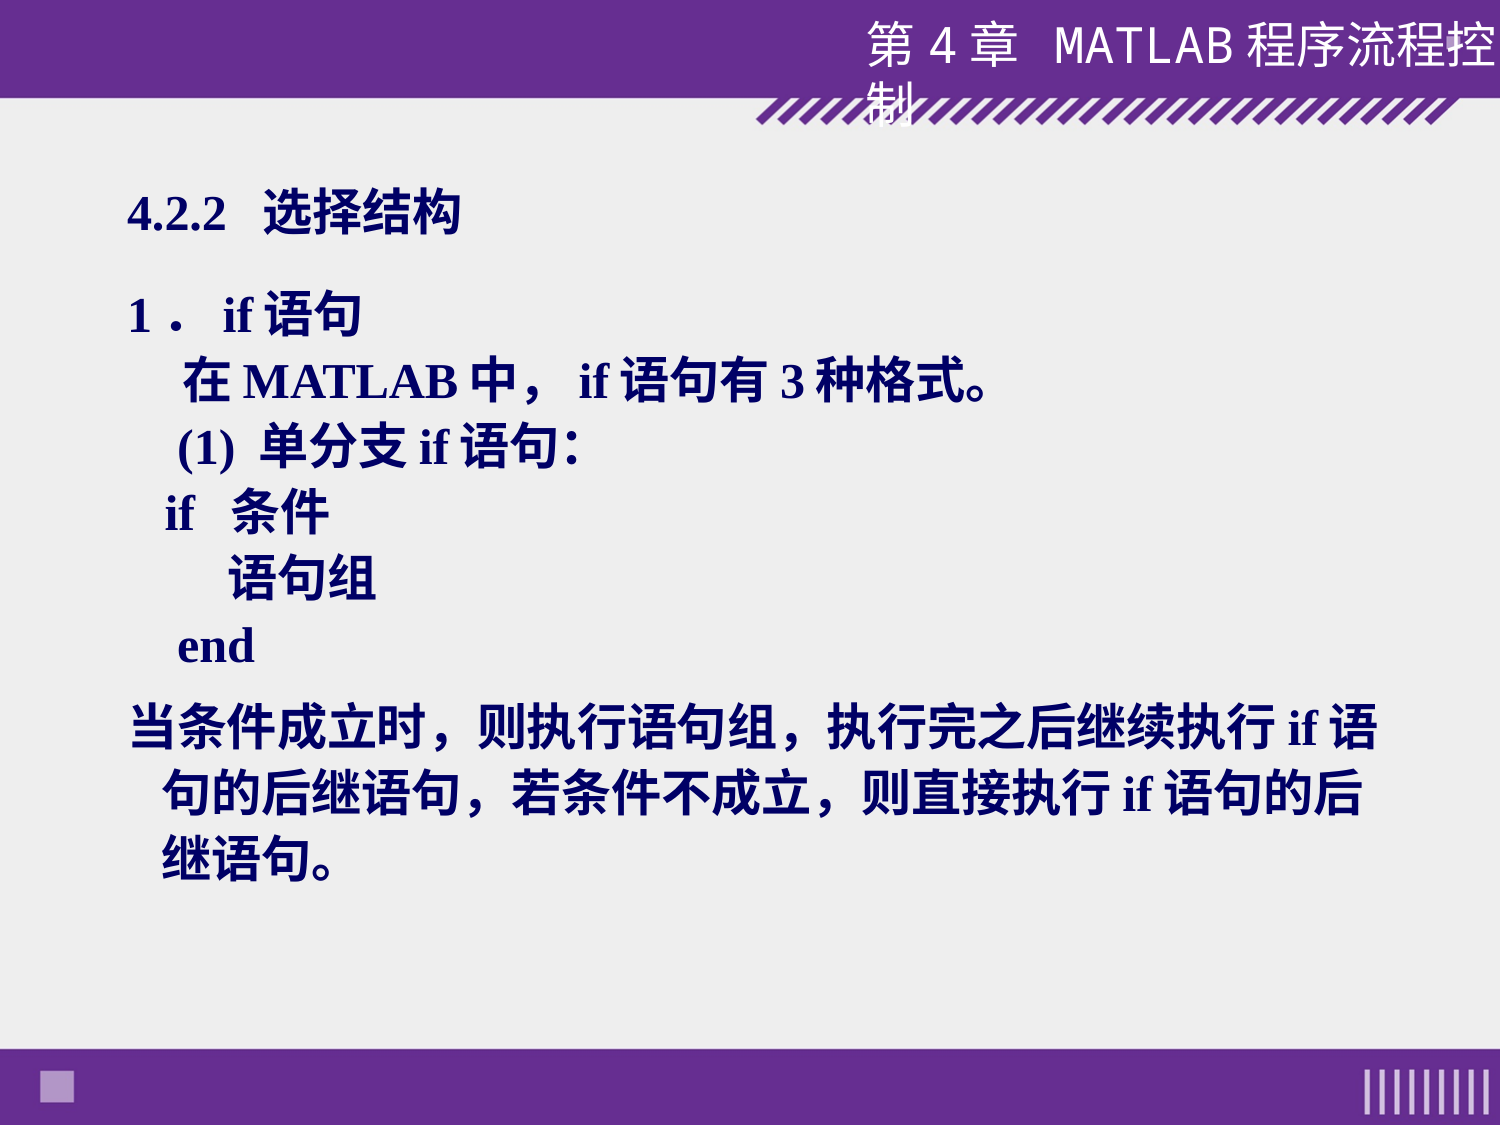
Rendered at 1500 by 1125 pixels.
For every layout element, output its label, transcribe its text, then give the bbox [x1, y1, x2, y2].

picture [0, 0, 1500, 1125]
list 4.2.2 选择结构 1．if语句 在MATLAB中，if语句有3种格式。 (1) 单分支if语句： if 条件 语句组 end 当条件成立时，则执行语句组，执行完之后继续执行if语句的后继语句，若条件不成立，则直接执行if语句的后继语句。 [112, 184, 1406, 899]
